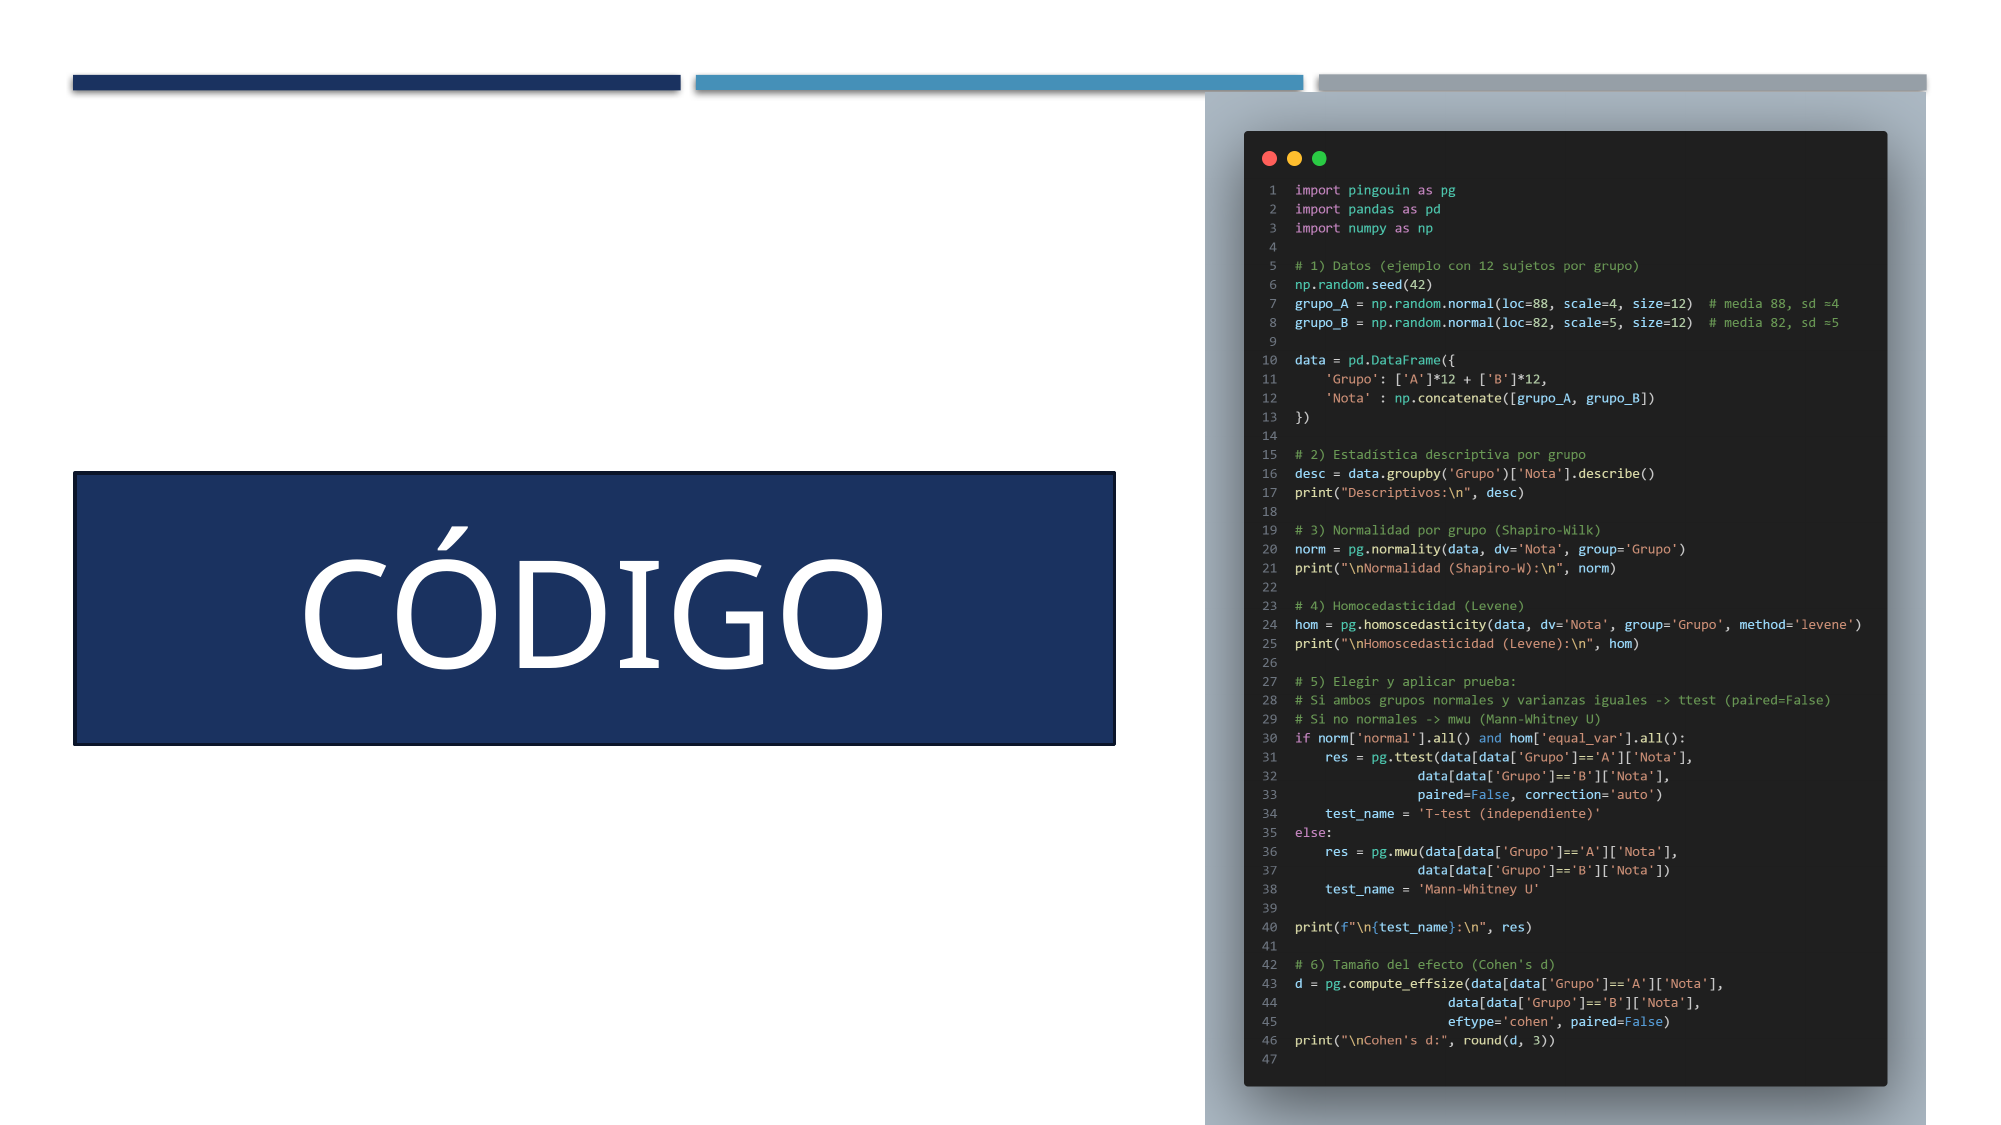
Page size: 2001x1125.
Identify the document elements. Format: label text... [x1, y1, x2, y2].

picture [1205, 92, 1926, 1125]
text_box CÓDIGO [73, 471, 1116, 746]
